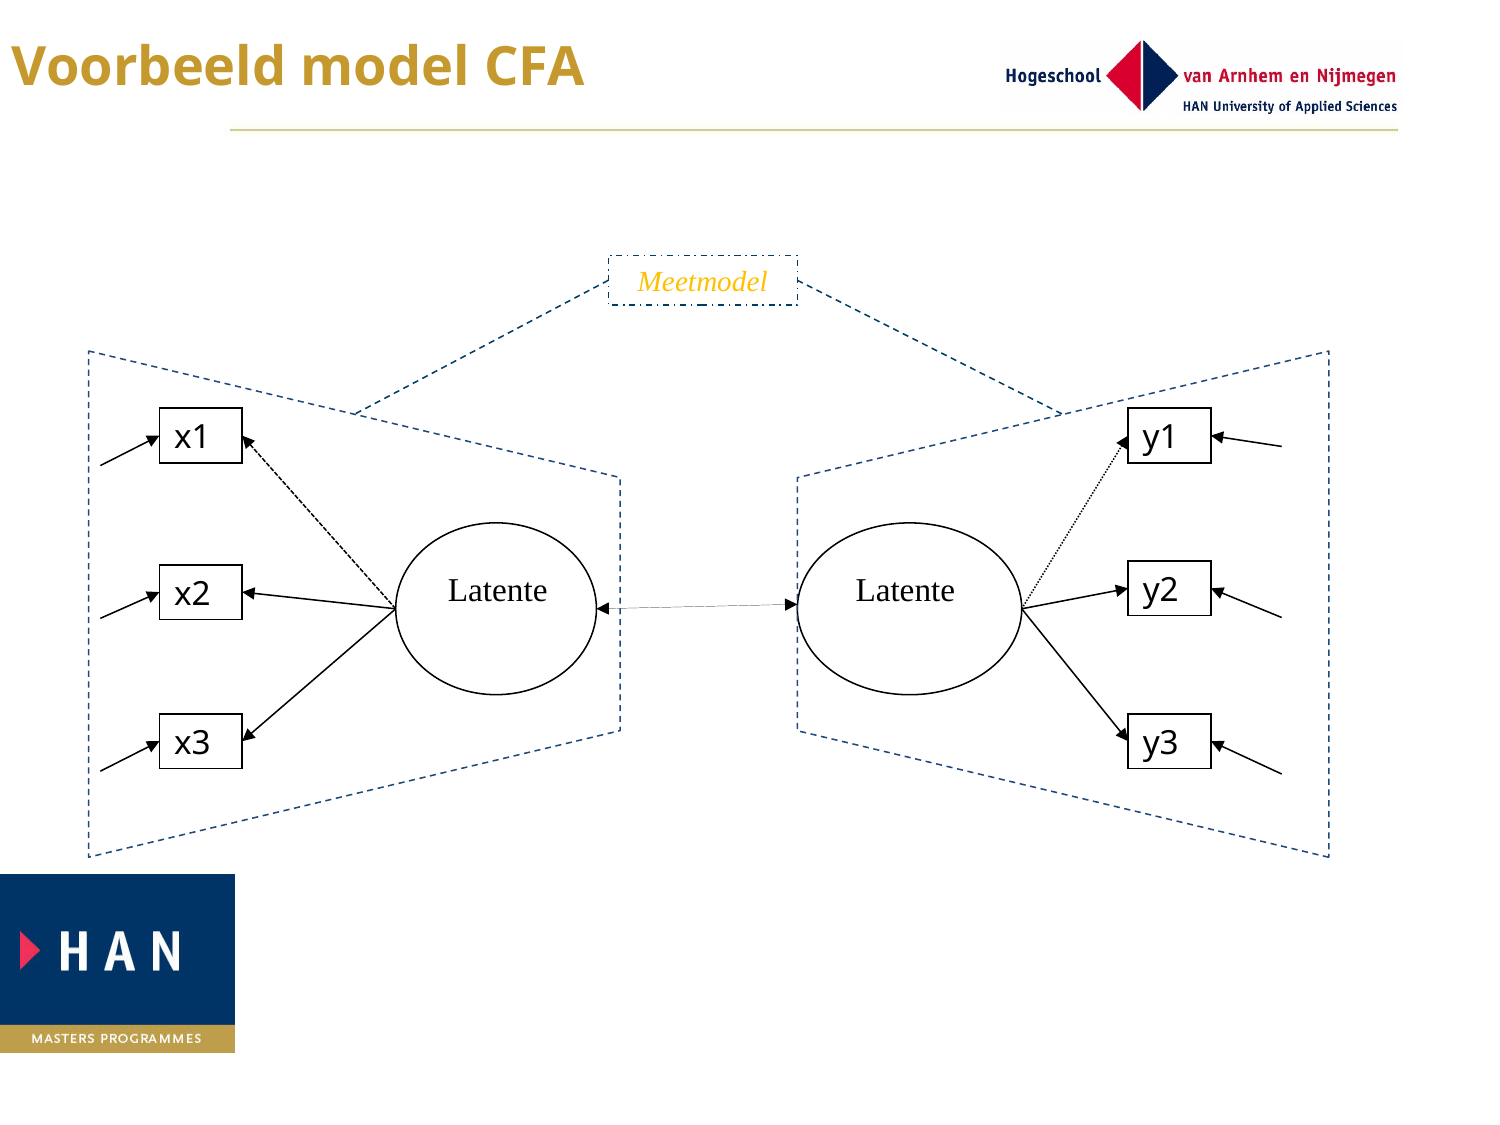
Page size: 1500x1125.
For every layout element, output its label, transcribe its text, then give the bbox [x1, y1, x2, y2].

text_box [88, 255, 1330, 858]
title Voorbeeld model CFA [11, 21, 1182, 105]
picture [1000, 38, 1403, 115]
picture [0, 874, 235, 1054]
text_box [596, 603, 798, 610]
picture [0, 119, 1500, 142]
